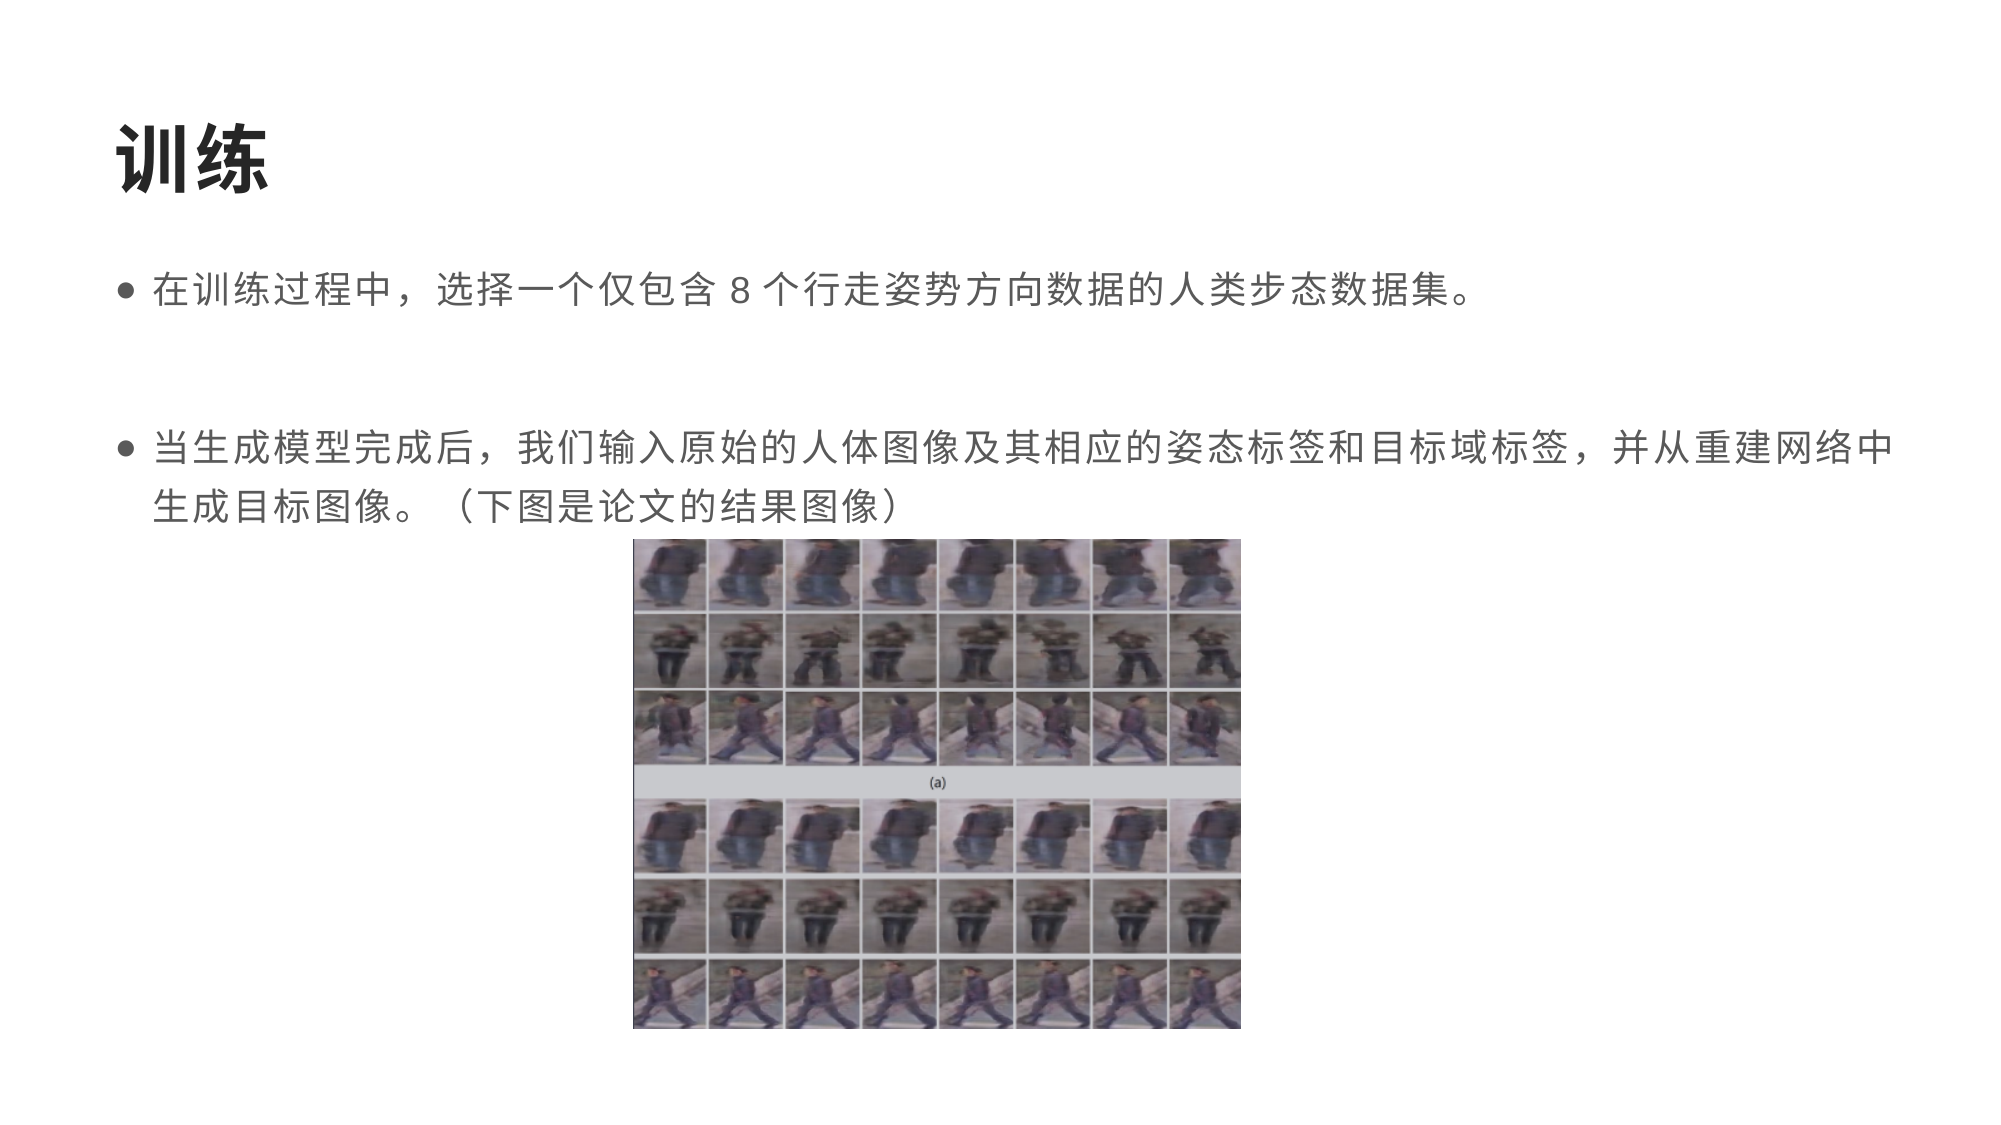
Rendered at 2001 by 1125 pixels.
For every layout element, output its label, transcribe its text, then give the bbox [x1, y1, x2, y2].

list 在训练过程中，选择一个仅包含8个行走姿势方向数据的人类步态数据集。 当生成模型完成后，我们输入原始的人体图像及其相应的姿态标签和目标域标签，并从重建网络中生成目标图像。（下图是论文的结果图像） [99, 244, 1918, 1029]
picture [632, 539, 1241, 1029]
title 训练 [99, 99, 1900, 216]
